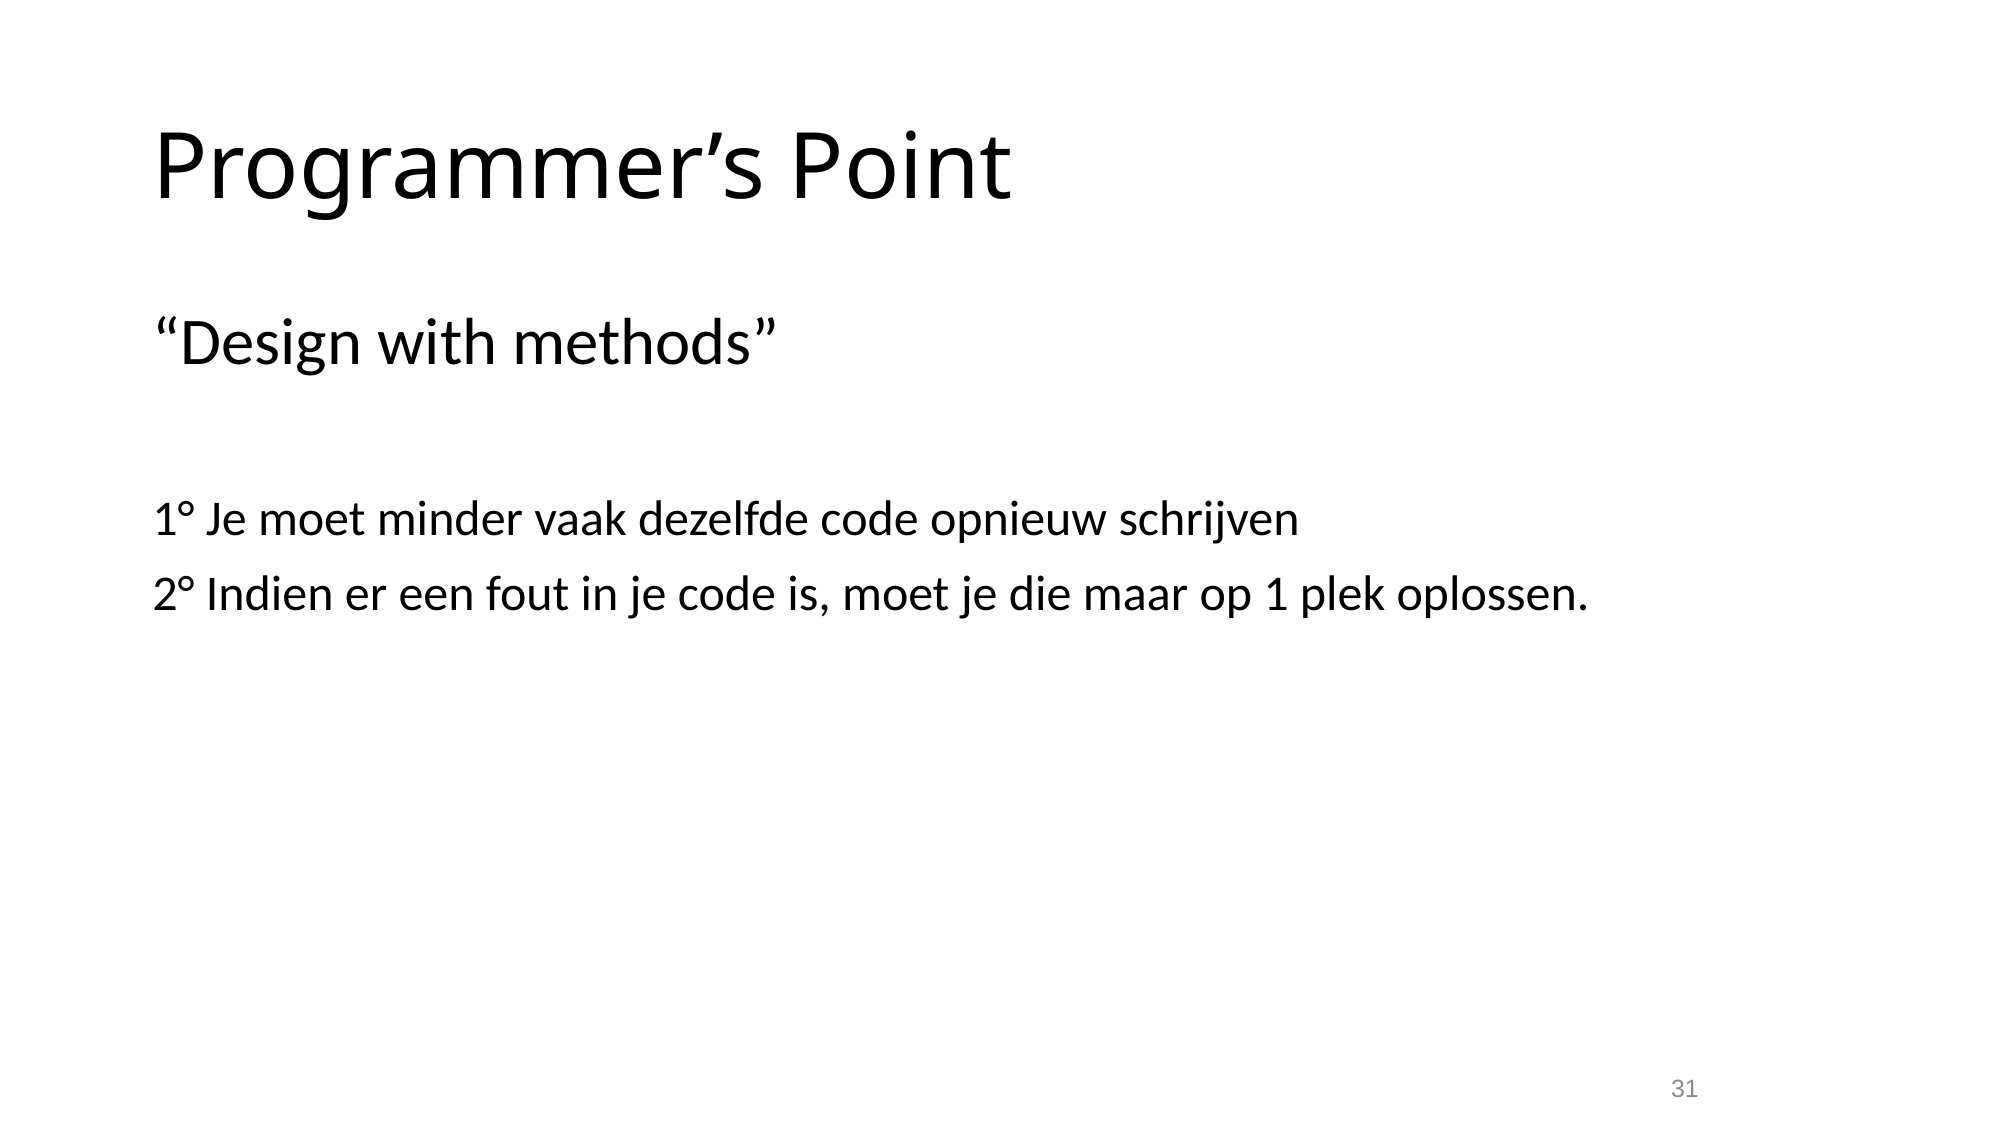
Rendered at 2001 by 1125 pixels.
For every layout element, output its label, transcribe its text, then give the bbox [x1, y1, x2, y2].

list “Design with methods” 1° Je moet minder vaak dezelfde code opnieuw schrijven 2° Indien er een fout in je code is, moet je die maar op 1 plek oplossen. [137, 299, 1863, 1014]
slide_number 31 [1319, 1061, 1715, 1113]
title Programmer’s Point [137, 59, 1863, 278]
